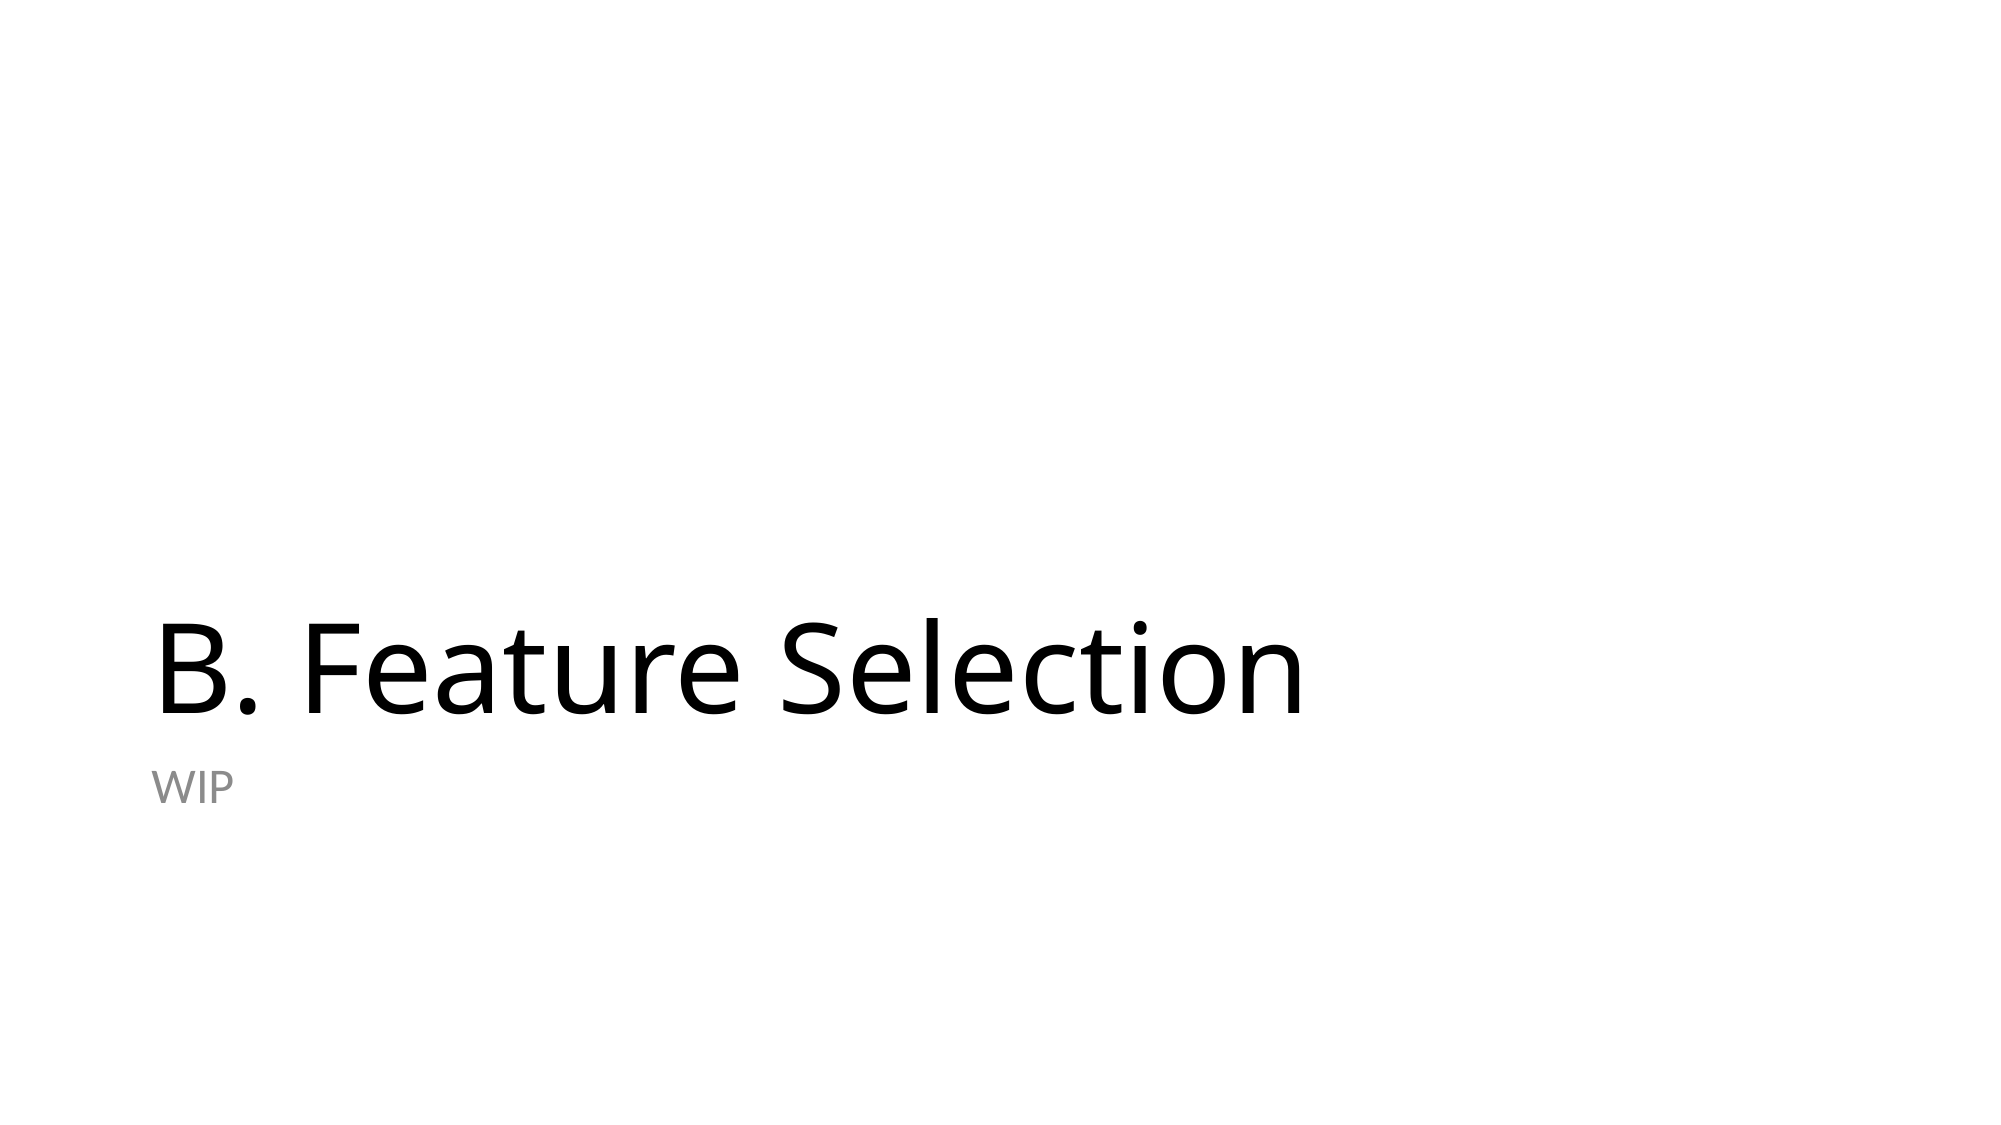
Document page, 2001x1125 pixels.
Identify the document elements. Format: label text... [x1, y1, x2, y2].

title B. Feature Selection [136, 280, 1862, 749]
list WIP [136, 752, 1862, 999]
